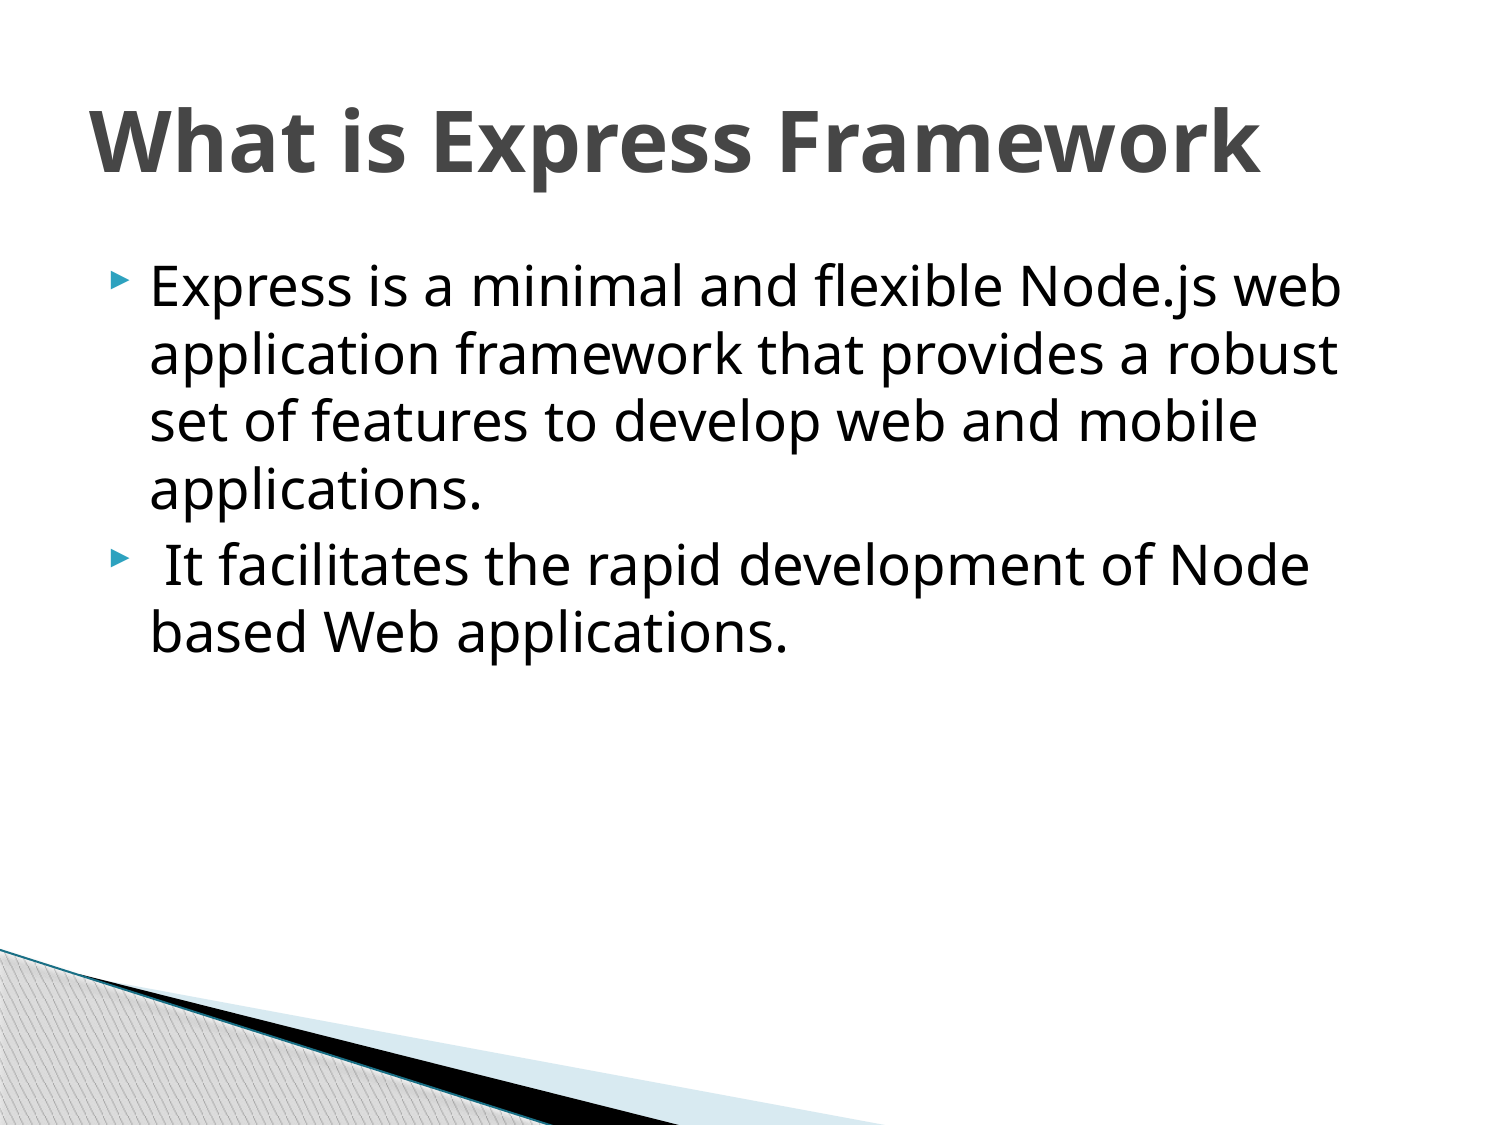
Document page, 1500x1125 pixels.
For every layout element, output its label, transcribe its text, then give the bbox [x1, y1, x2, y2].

title What is Express Framework [75, 45, 1425, 233]
list Express is a minimal and flexible Node.js web application framework that provides a robust set of features to develop web and mobile applications. It facilitates the rapid development of Node based Web applications. [75, 243, 1425, 986]
